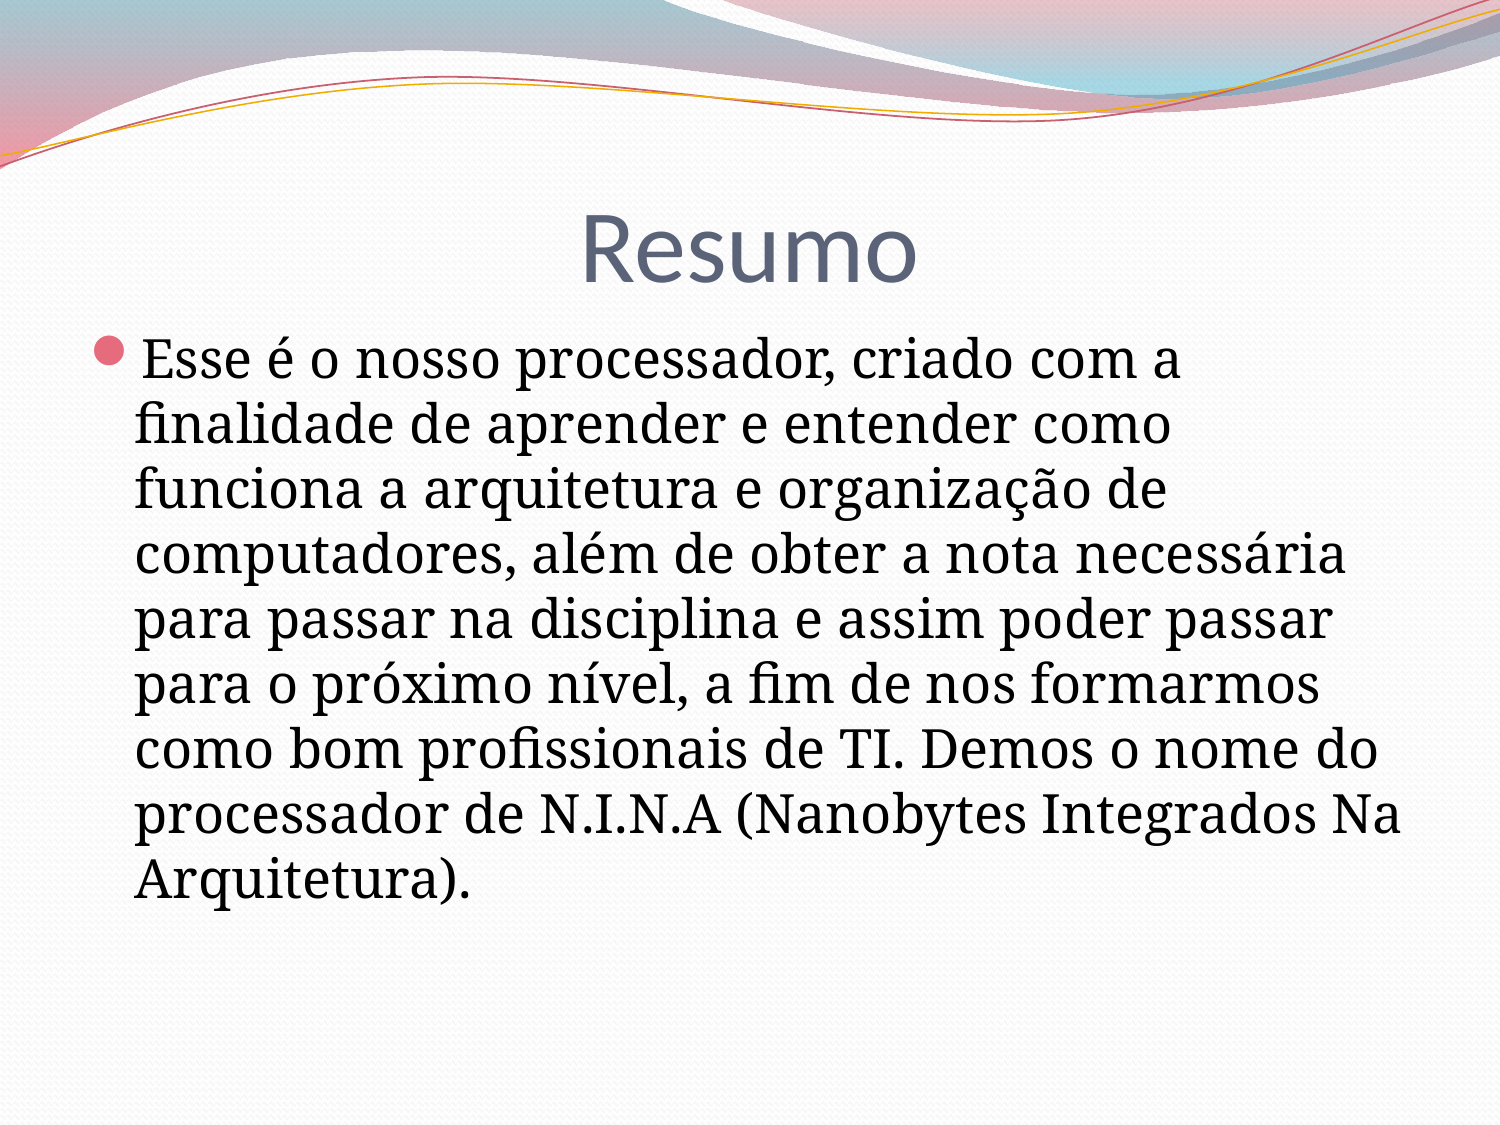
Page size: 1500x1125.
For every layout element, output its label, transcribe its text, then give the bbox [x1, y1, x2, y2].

title Resumo [75, 115, 1425, 303]
list Esse é o nosso processador, criado com a finalidade de aprender e entender como funciona a arquitetura e organização de computadores, além de obter a nota necessária para passar na disciplina e assim poder passar para o próximo nível, a fim de nos formarmos como bom profissionais de TI. Demos o nome do processador de N.I.N.A (Nanobytes Integrados Na Arquitetura). [75, 317, 1425, 1038]
